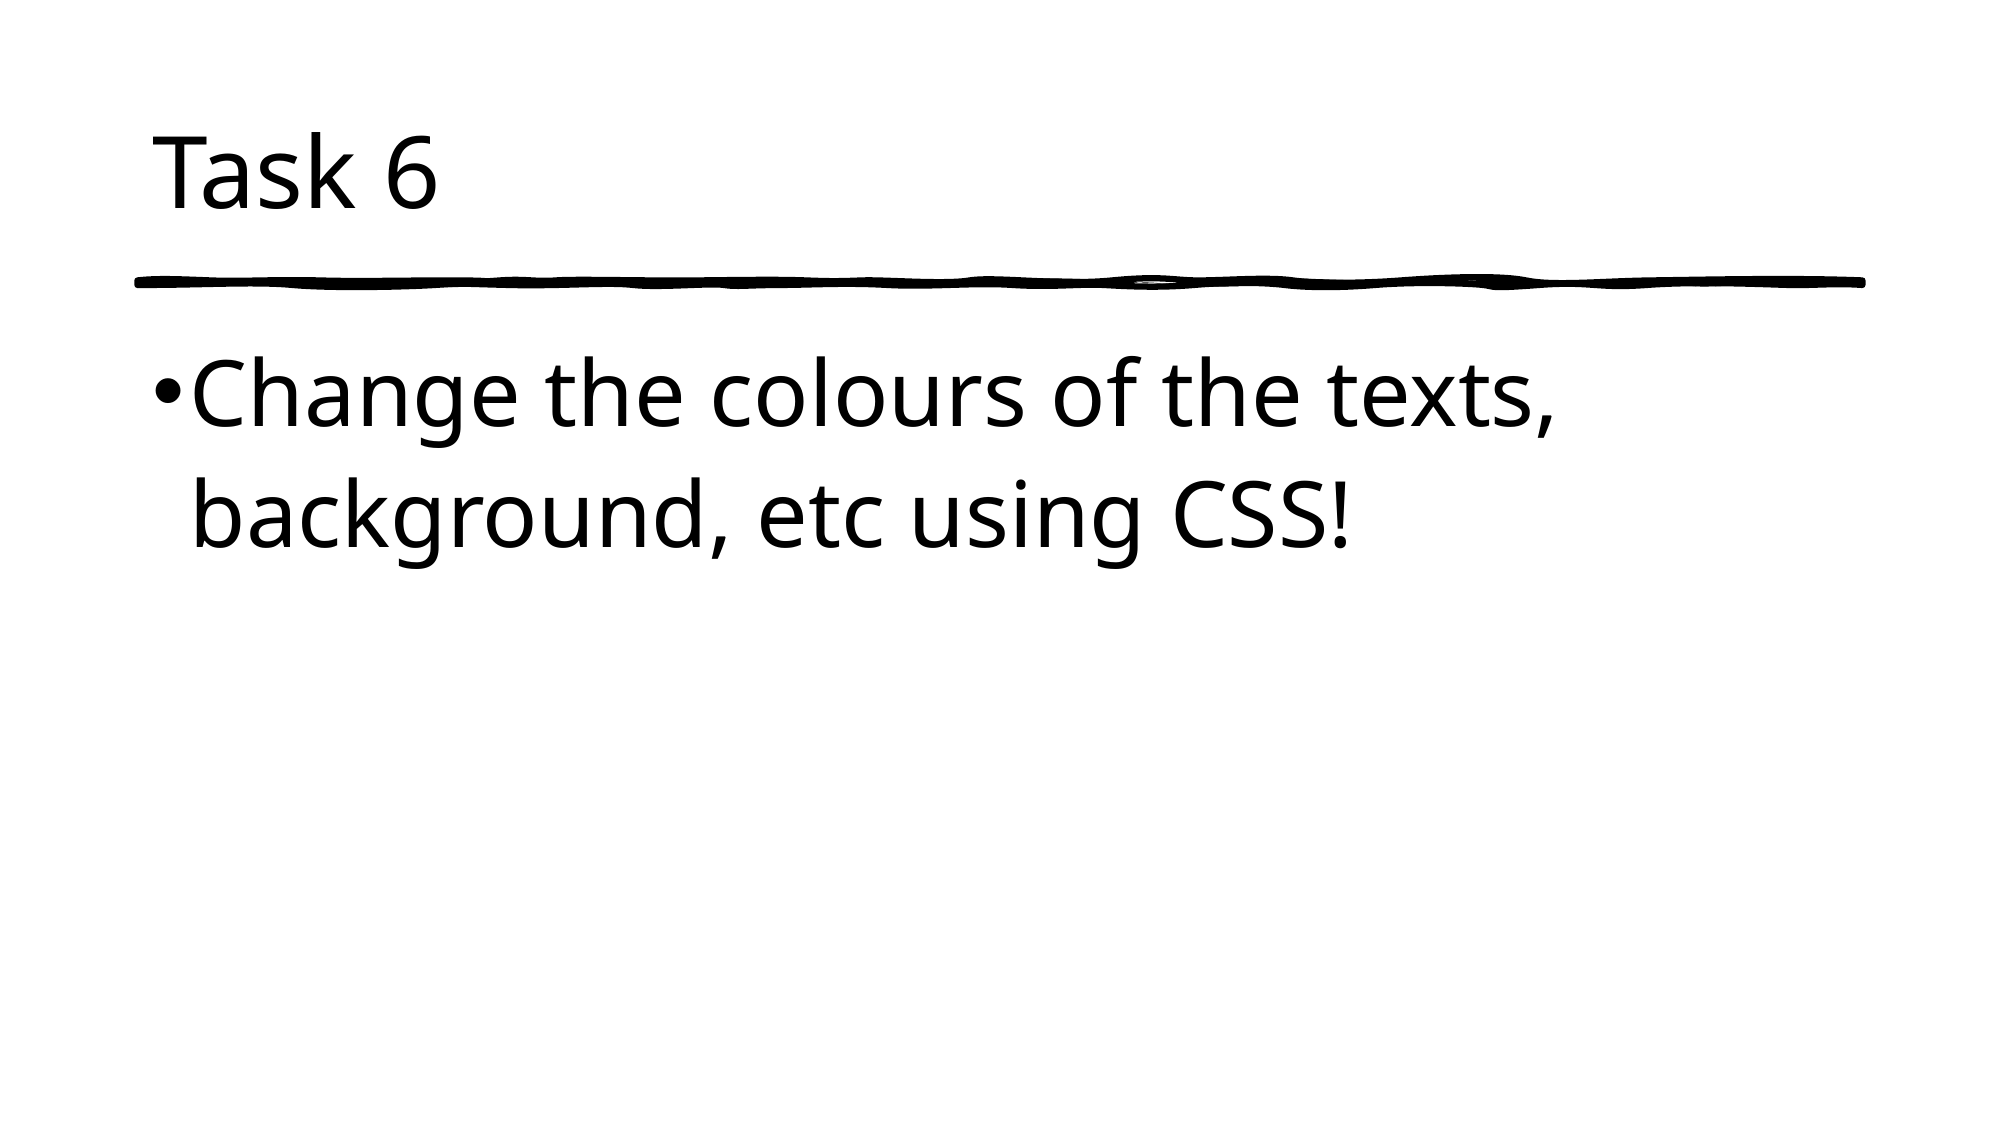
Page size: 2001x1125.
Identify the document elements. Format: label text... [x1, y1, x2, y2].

title Task 6 [137, 59, 1863, 278]
list Change the colours of the texts, background, etc using CSS! [137, 316, 1863, 1014]
